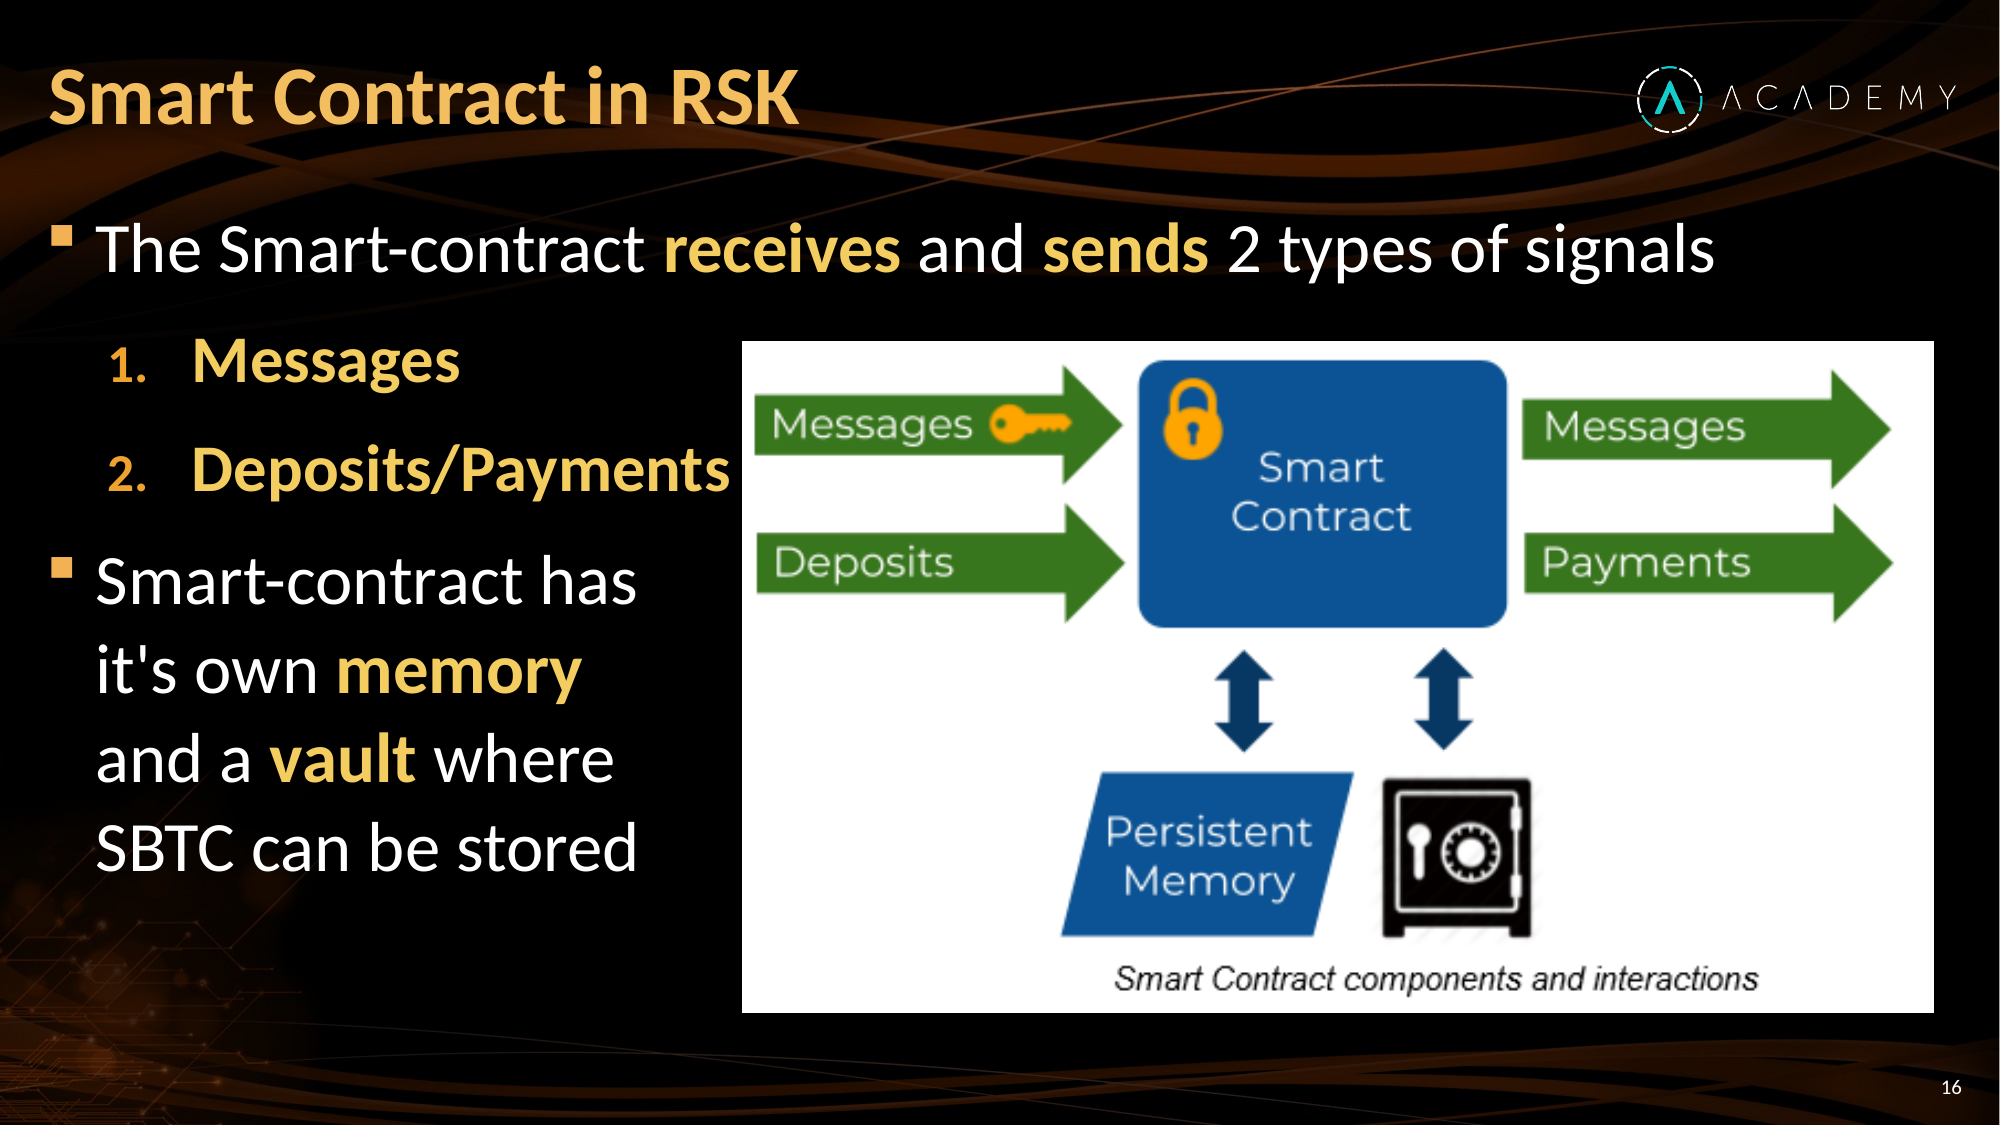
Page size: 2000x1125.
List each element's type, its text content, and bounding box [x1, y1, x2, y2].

slide_number 16 [1897, 1070, 1968, 1103]
picture [0, 0, 2000, 1125]
list The Smart-contract receives and sends 2 types of signals Messages Deposits/Payments Smart-contract has it's own memory and a vault where SBTC can be stored [27, 191, 1875, 1050]
title Smart Contract in RSK [30, 6, 1602, 189]
